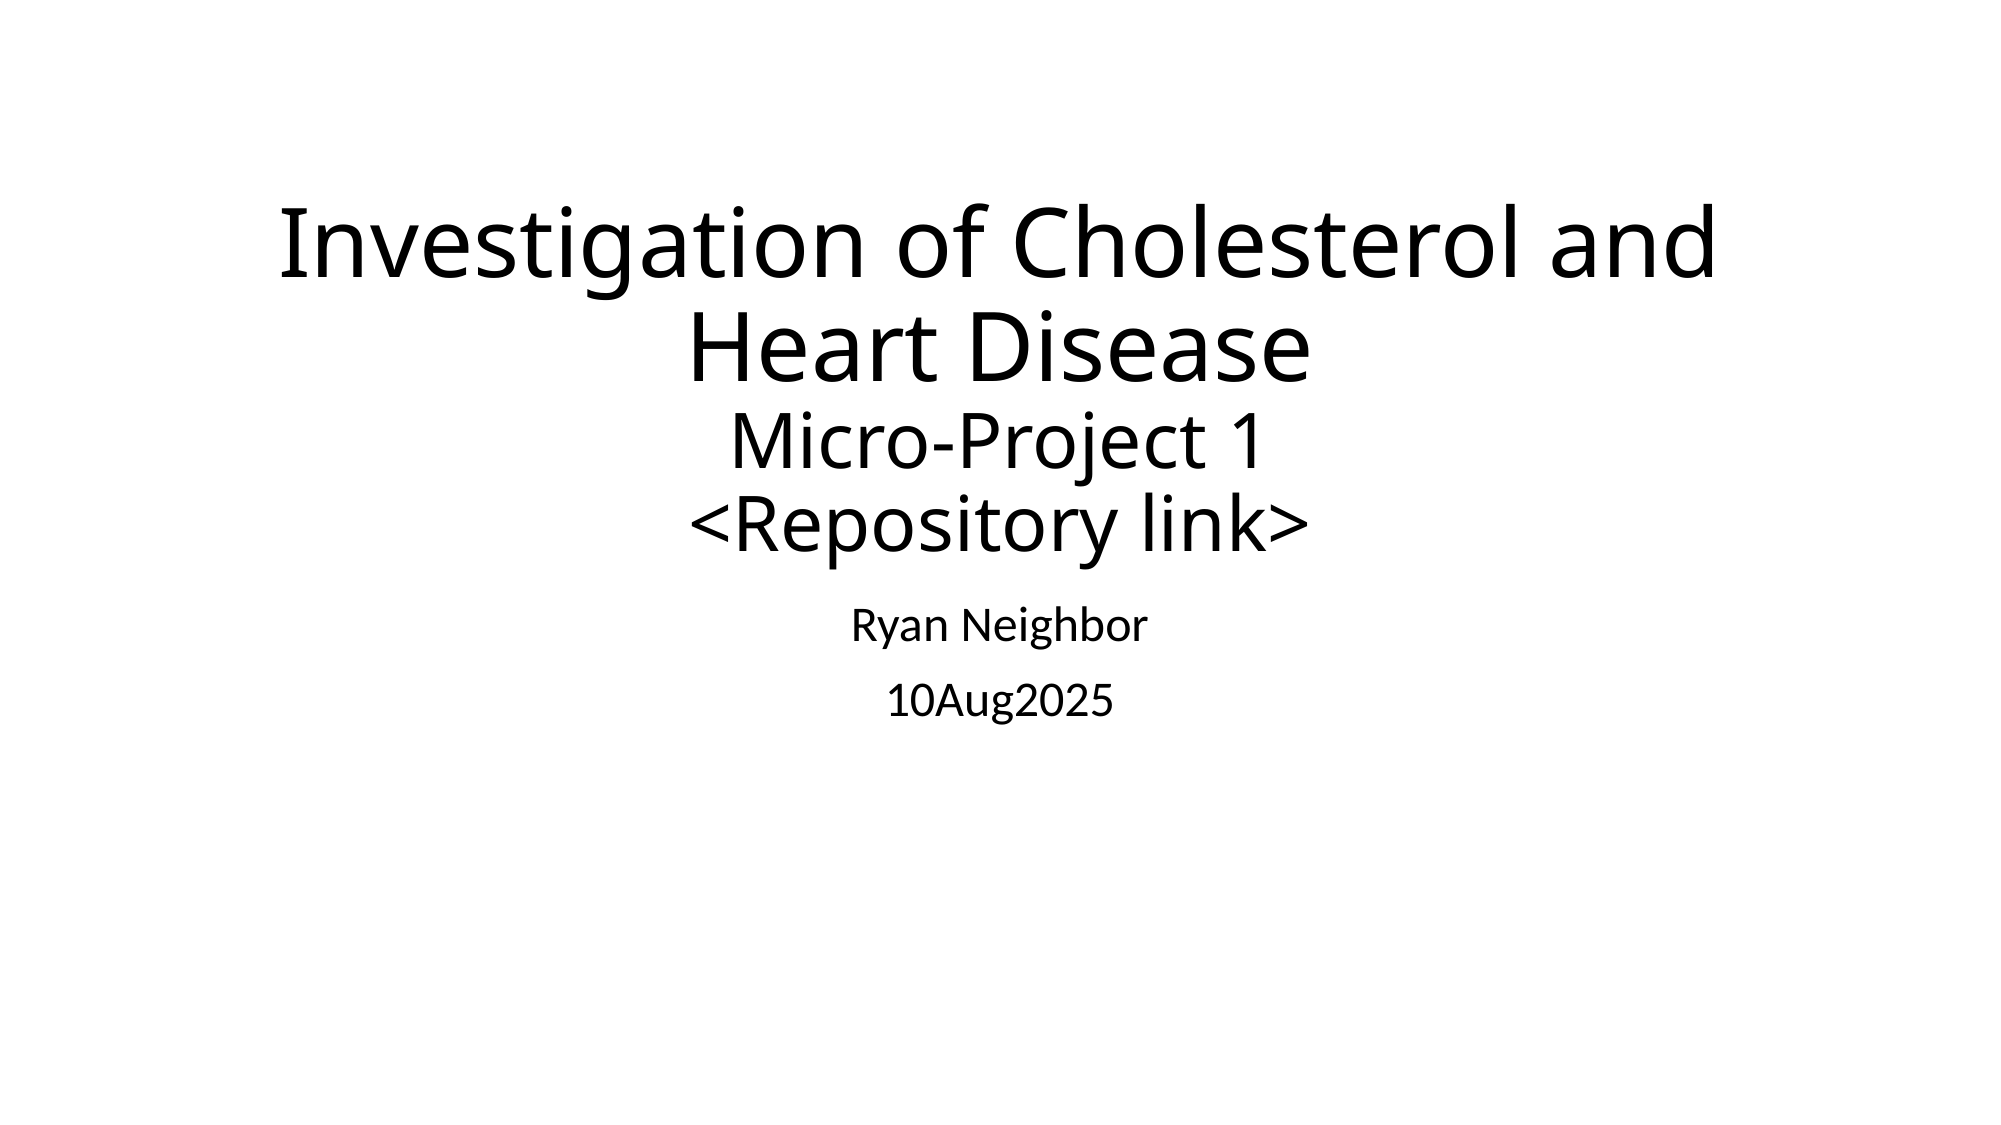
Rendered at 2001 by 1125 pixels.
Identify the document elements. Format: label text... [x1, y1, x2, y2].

subtitle Ryan Neighbor 10Aug2025 [249, 590, 1750, 863]
title Investigation of Cholesterol and Heart Disease Micro-Project 1 <Repository link> [249, 184, 1750, 576]
